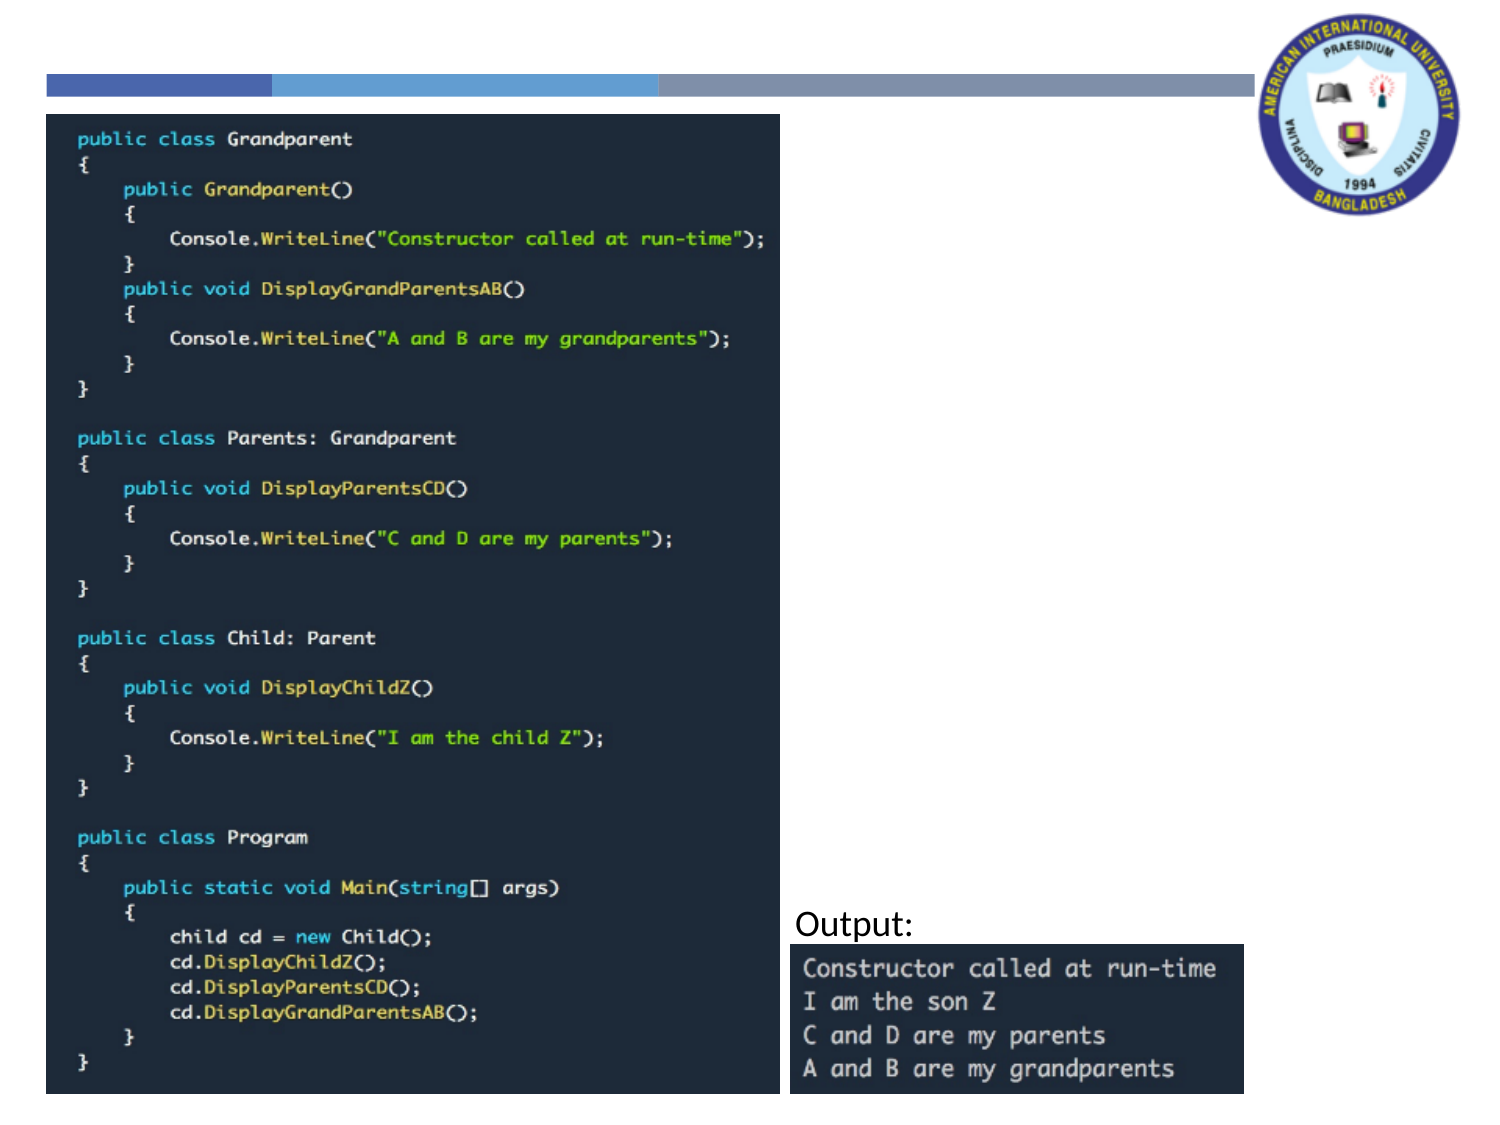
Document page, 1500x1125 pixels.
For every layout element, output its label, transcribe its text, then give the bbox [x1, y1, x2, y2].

picture [1254, 8, 1466, 221]
picture [789, 944, 1245, 1094]
text_box Output: [784, 891, 929, 942]
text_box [46, 73, 1244, 98]
picture [46, 114, 780, 1094]
